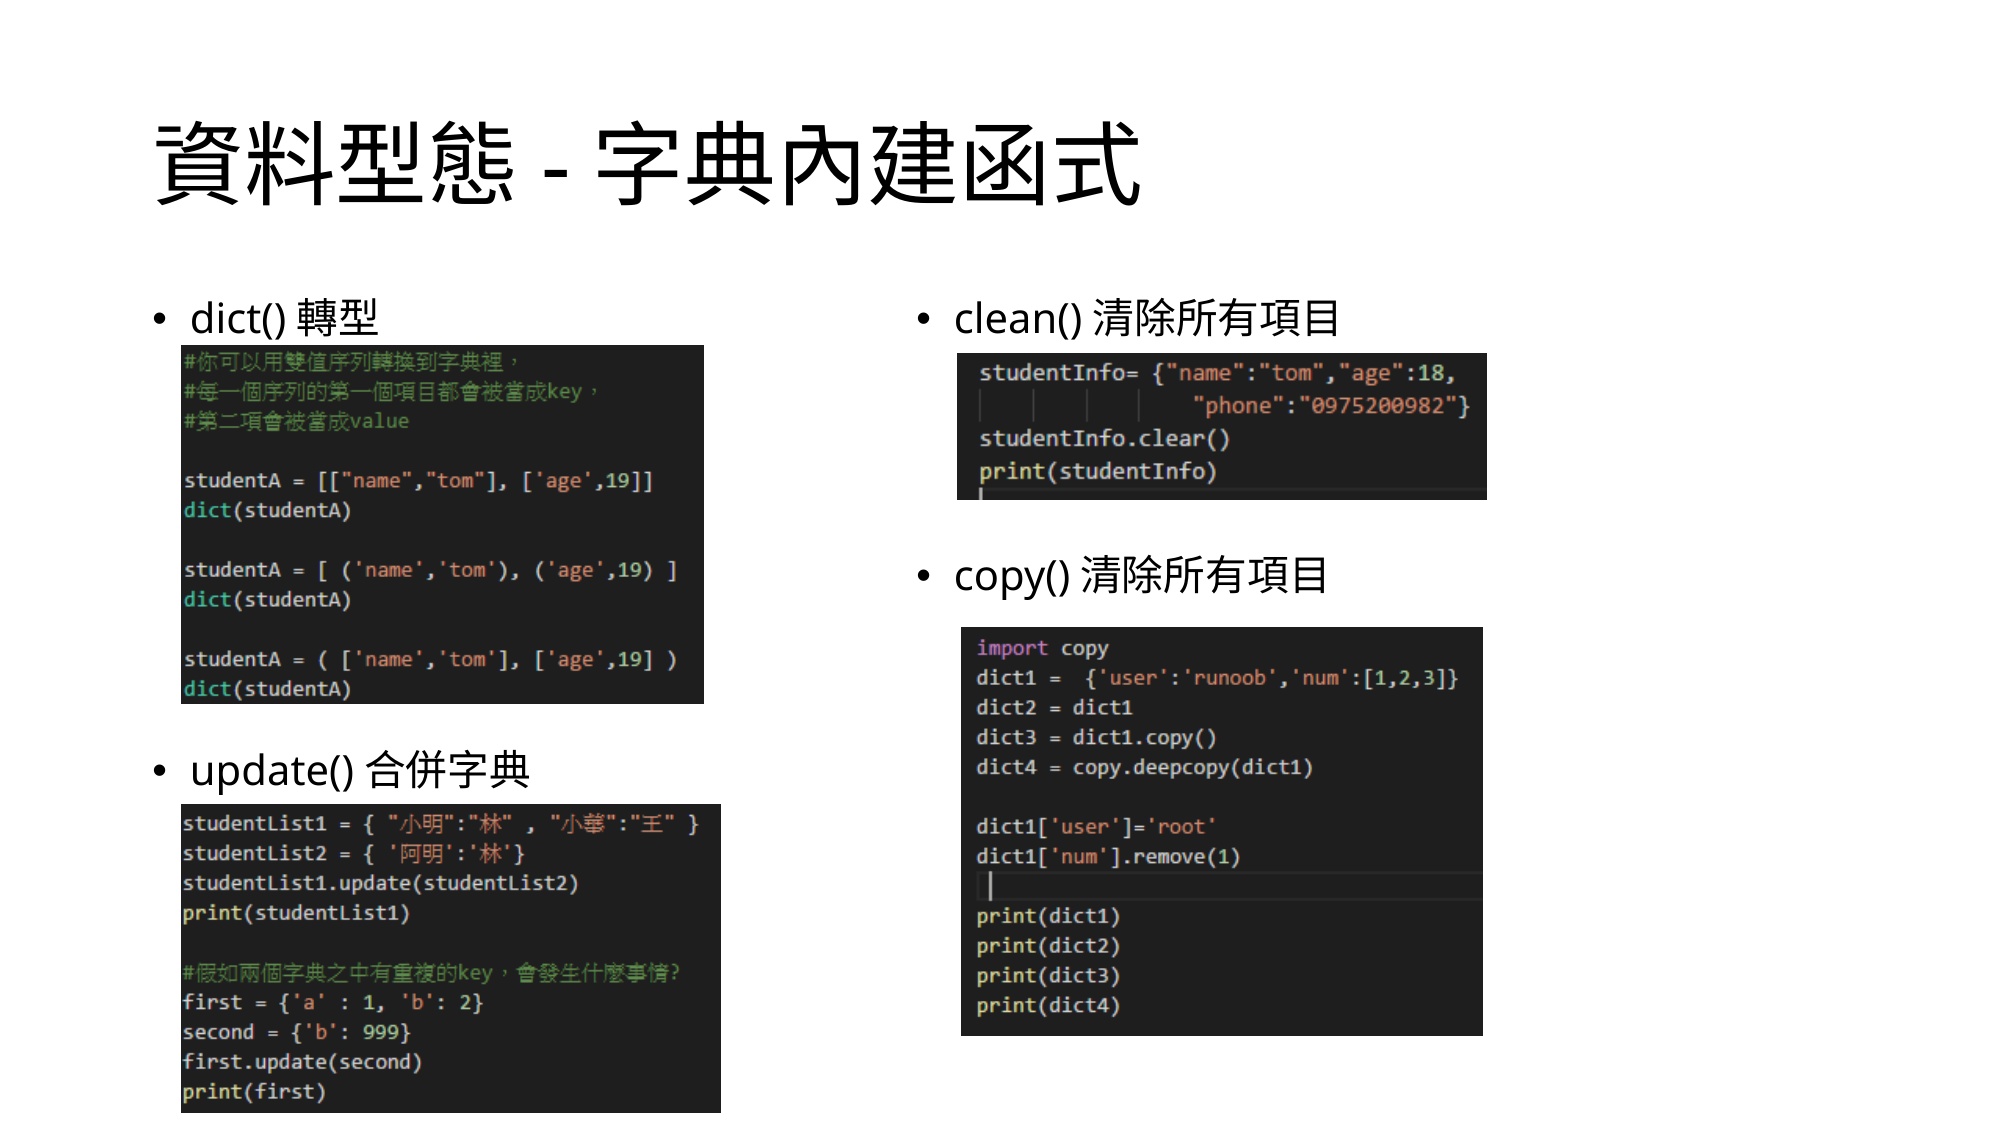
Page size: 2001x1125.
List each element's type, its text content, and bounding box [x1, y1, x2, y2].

text_box update()合併字典 [137, 742, 633, 805]
text_box dict()轉型 [137, 290, 422, 371]
text_box copy()清除所有項目 [901, 547, 1394, 628]
title 資料型態-字典內建函式 [137, 59, 1863, 278]
picture [961, 627, 1483, 1036]
text_box clean()清除所有項目 [901, 290, 1394, 371]
picture [181, 804, 721, 1113]
picture [957, 353, 1487, 500]
picture [181, 345, 704, 704]
